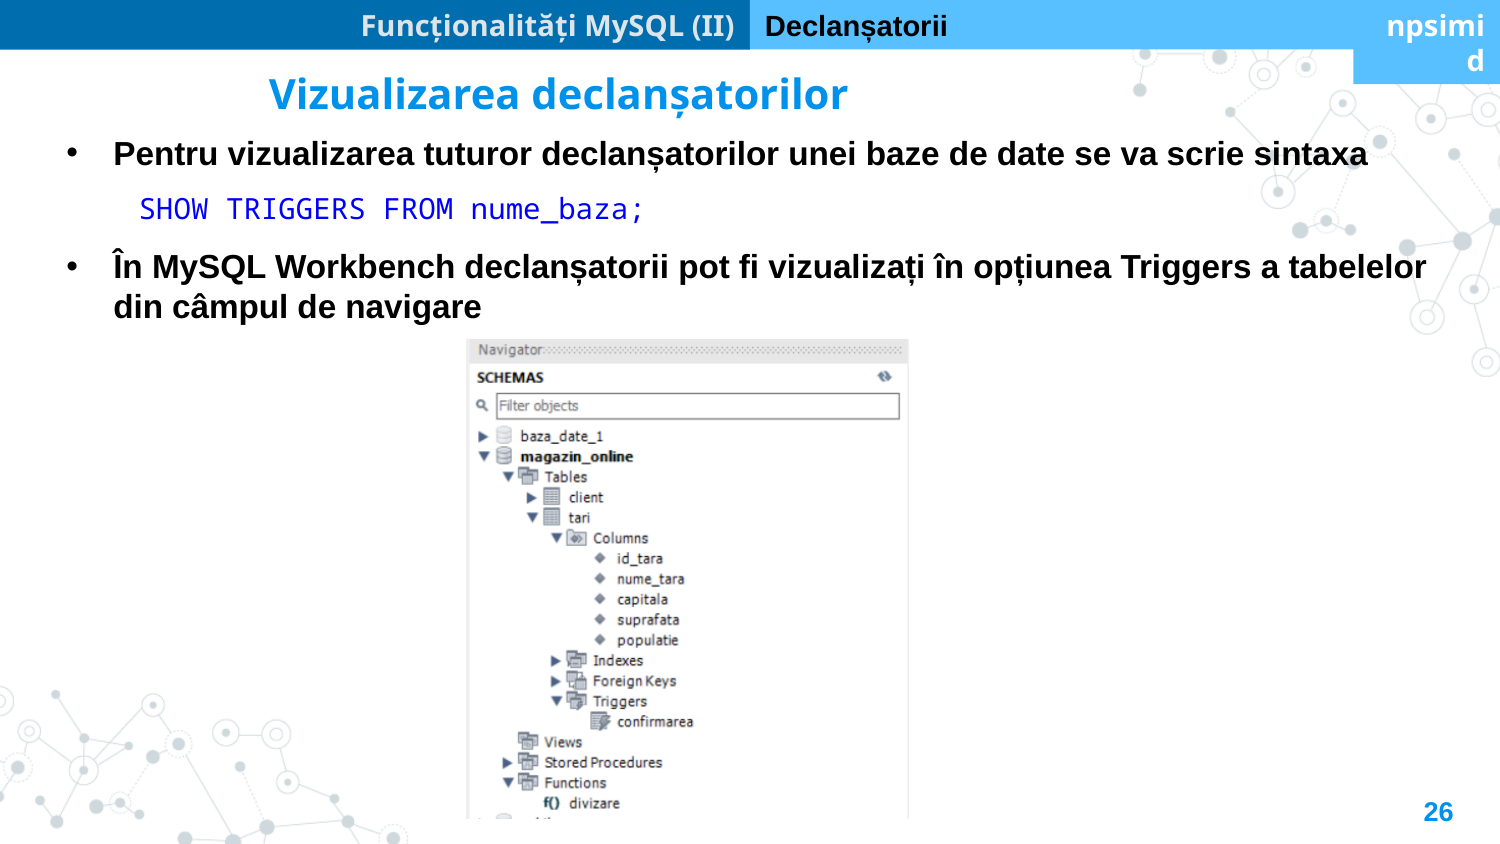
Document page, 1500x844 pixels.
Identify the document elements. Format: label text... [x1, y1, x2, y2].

text_box Pentru vizualizarea tuturor declanșatorilor unei baze de date se va scrie sintaxa [51, 124, 1449, 179]
text_box Vizualizarea declanșatorilor [253, 60, 864, 124]
text_box Declanșatorii [749, 0, 1353, 50]
text_box Funcționalități MySQL (II) [0, 0, 749, 50]
text_box SHOW TRIGGERS FROM nume_baza; [123, 183, 1446, 233]
text_box 26 [1378, 779, 1469, 844]
text_box npsimid [1353, 0, 1500, 85]
picture [0, 50, 1500, 844]
text_box În MySQL Workbench declanșatorii pot fi vizualizați în opțiunea Triggers a tabelelor din câmpul de navigare [51, 238, 1449, 333]
